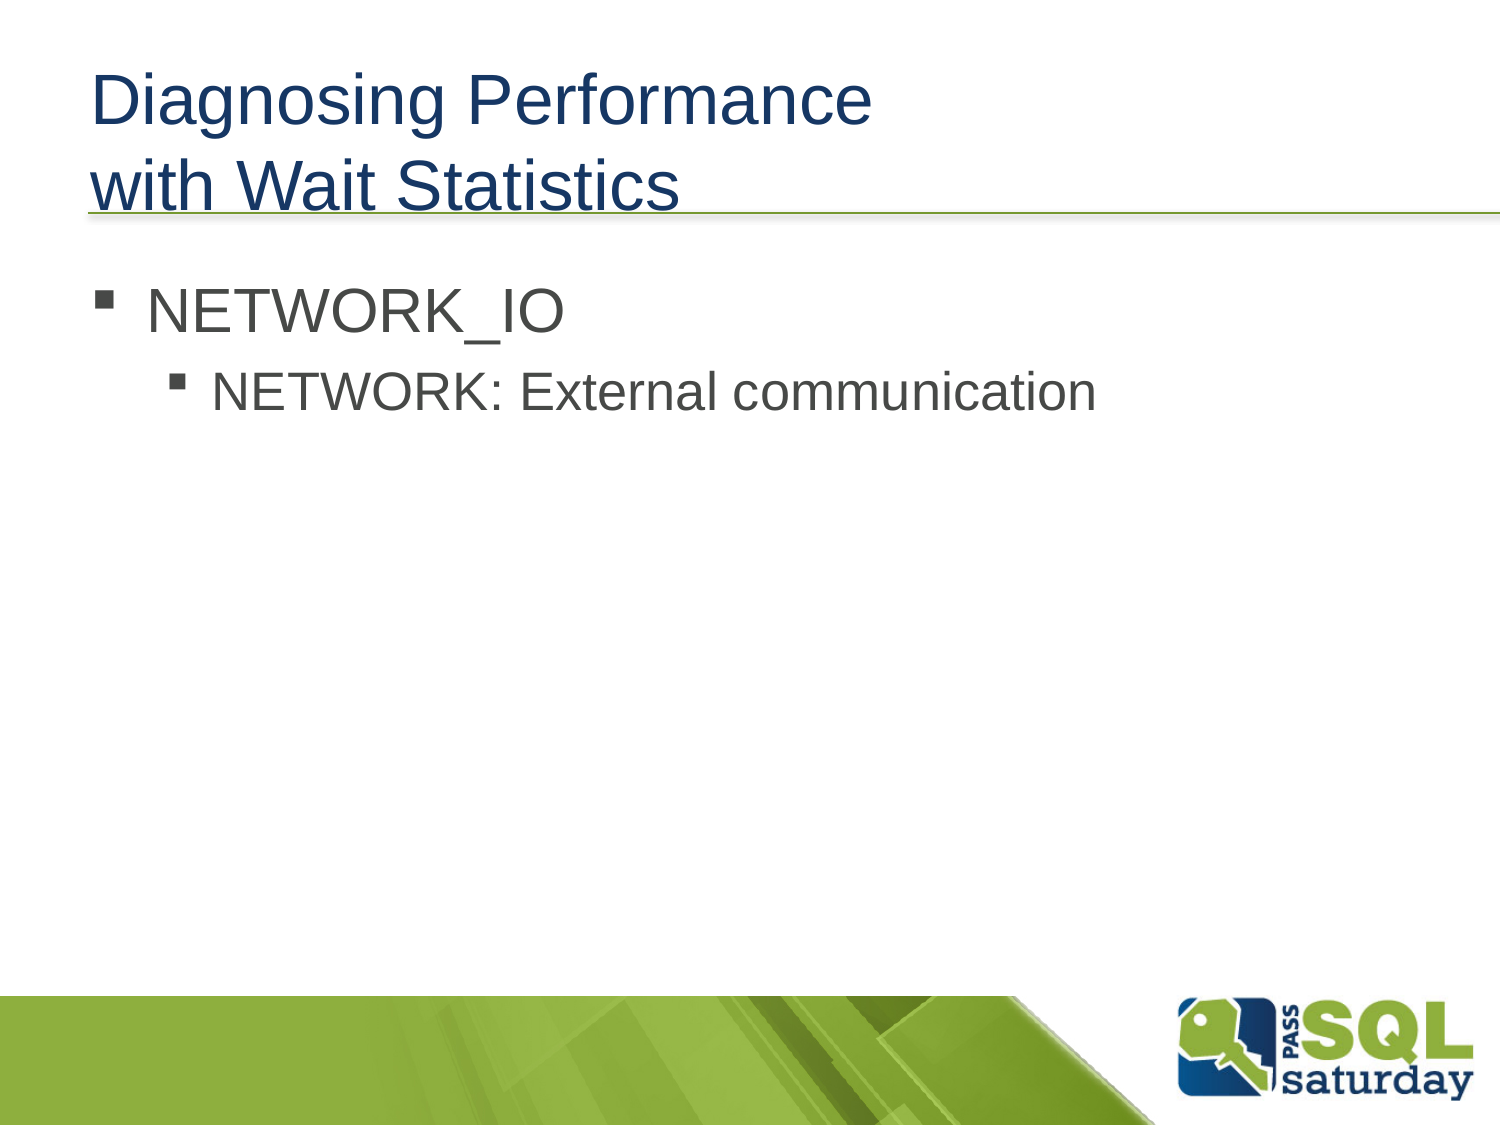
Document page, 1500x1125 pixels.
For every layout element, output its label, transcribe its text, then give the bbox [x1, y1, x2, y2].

list NETWORK_IO NETWORK: External communication [75, 262, 1425, 1005]
picture [0, 969, 1483, 1125]
title Diagnosing Performance with Wait Statistics [75, 45, 1425, 233]
